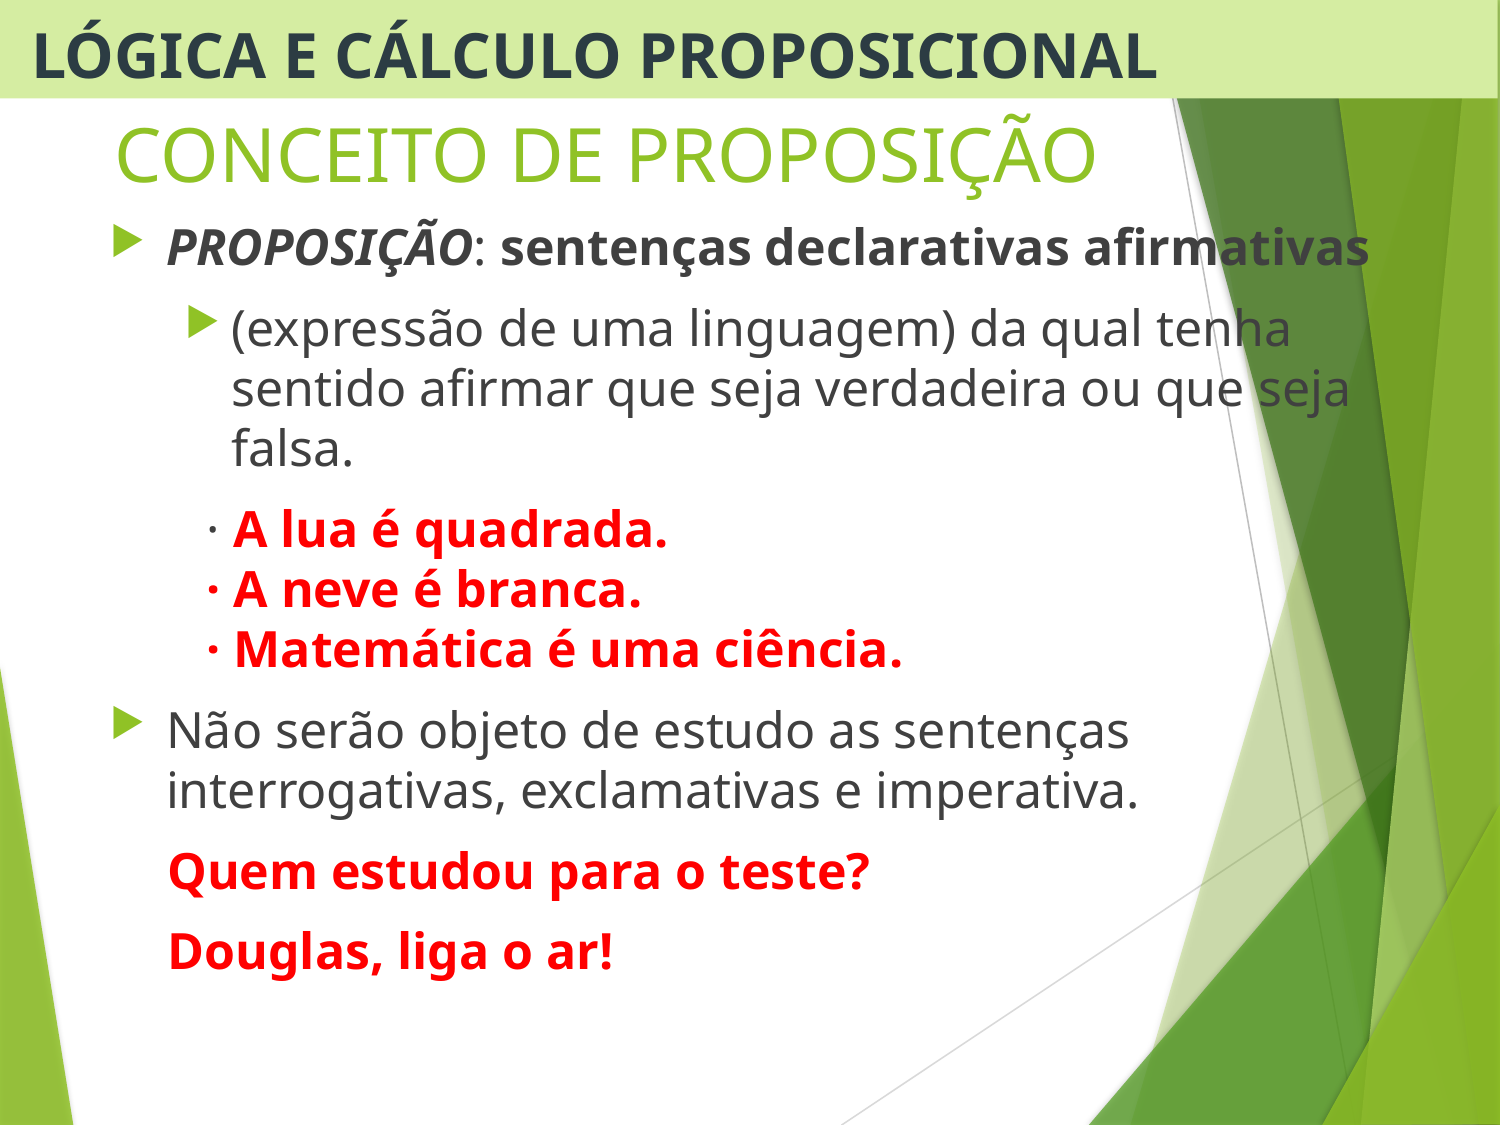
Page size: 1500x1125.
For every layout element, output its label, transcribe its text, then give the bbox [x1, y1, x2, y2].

list PROPOSIÇÃO: sentenças declarativas afirmativas (expressão de uma linguagem) da qual tenha sentido afirmar que seja verdadeira ou que seja falsa. · A lua é quadrada. · A neve é branca. · Matemática é uma ciência. Não serão objeto de estudo as sentenças interrogativas, exclamativas e imperativa. Quem estudou para o teste? Douglas, liga o ar! [94, 208, 1400, 845]
text_box Lógica e Cálculo Proposicional [0, 0, 1498, 99]
title CONCEITO DE PROPOSIÇÃO [99, 99, 1142, 208]
